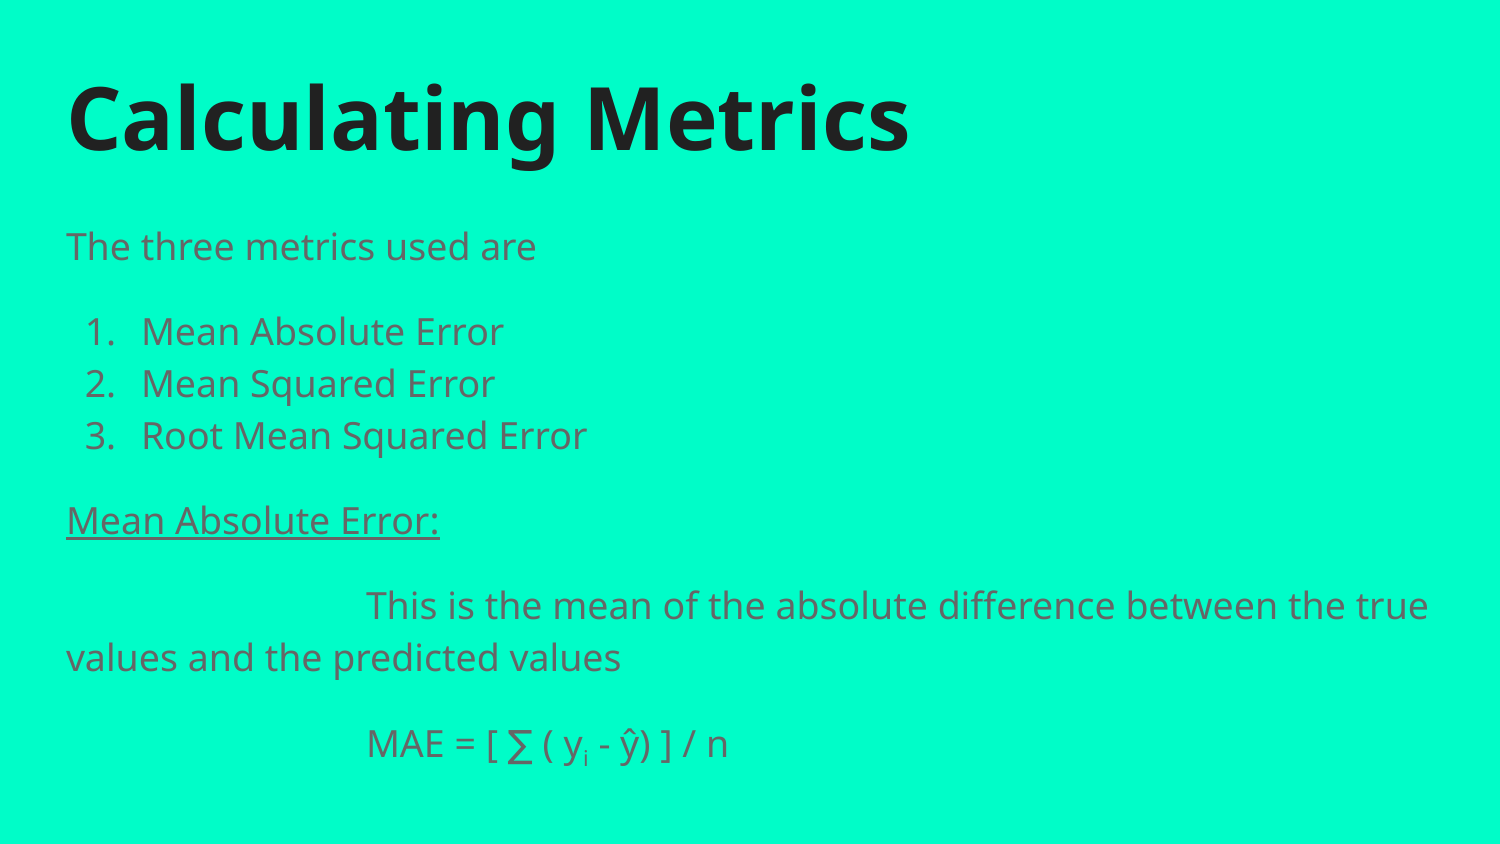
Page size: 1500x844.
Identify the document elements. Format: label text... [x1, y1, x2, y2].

list The three metrics used are Mean Absolute Error Mean Squared Error Root Mean Squared Error Mean Absolute Error: This is the mean of the absolute difference between the true values and the predicted values MAE = [ ∑ ( yi - ŷ) ] / n [51, 201, 1449, 827]
title Calculating Metrics [51, 48, 1449, 180]
